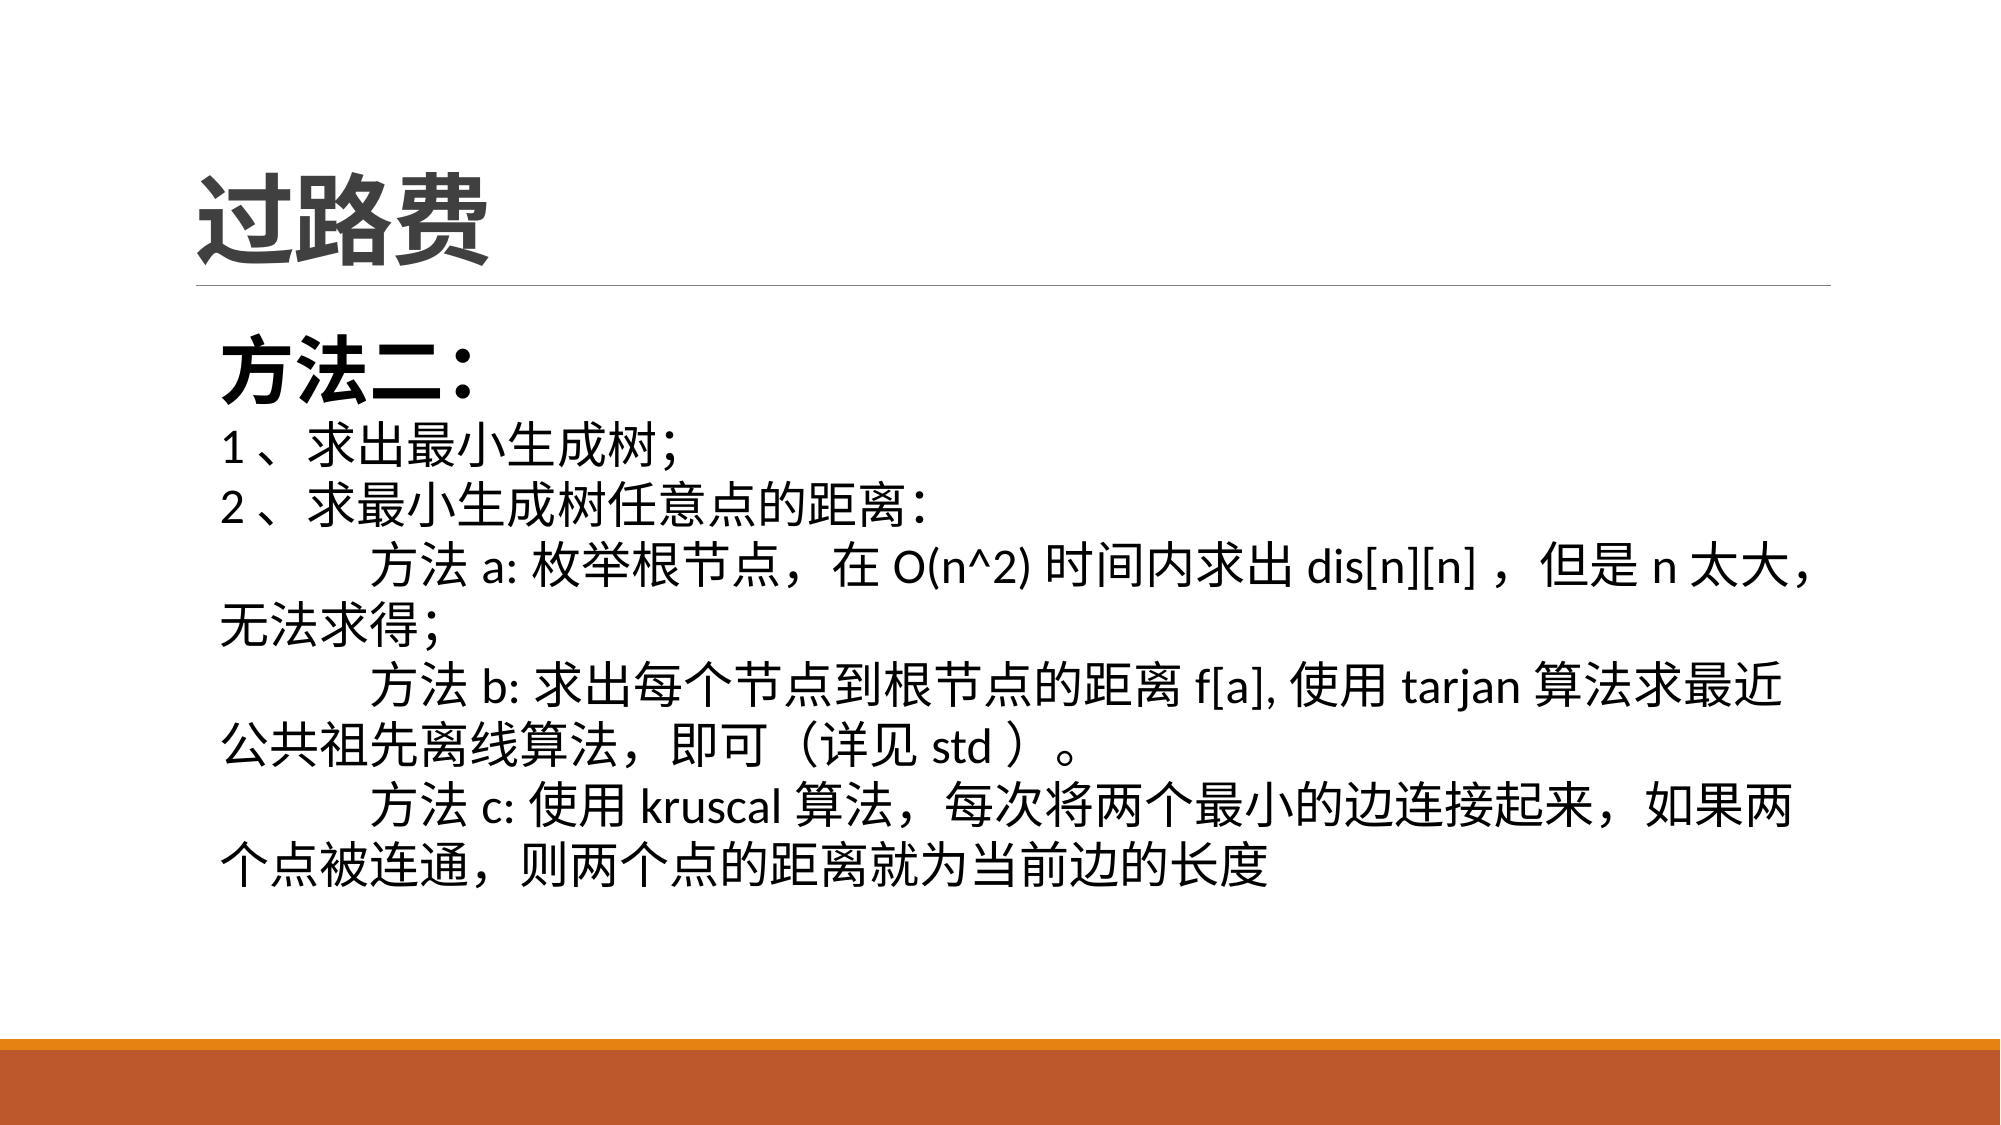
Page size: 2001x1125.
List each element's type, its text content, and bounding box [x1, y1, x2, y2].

text_box 方法二： 1、求出最小生成树； 2、求最小生成树任意点的距离： 方法a:枚举根节点，在O(n^2)时间内求出dis[n][n]，但是n太大，无法求得； 方法b:求出每个节点到根节点的距离f[a],使用tarjan算法求最近公共祖先离线算法，即可（详见std）。 方法c:使用kruscal算法，每次将两个最小的边连接起来，如果两个点被连通，则两个点的距离就为当前边的长度 [204, 315, 1830, 901]
title 过路费 [180, 47, 1830, 285]
